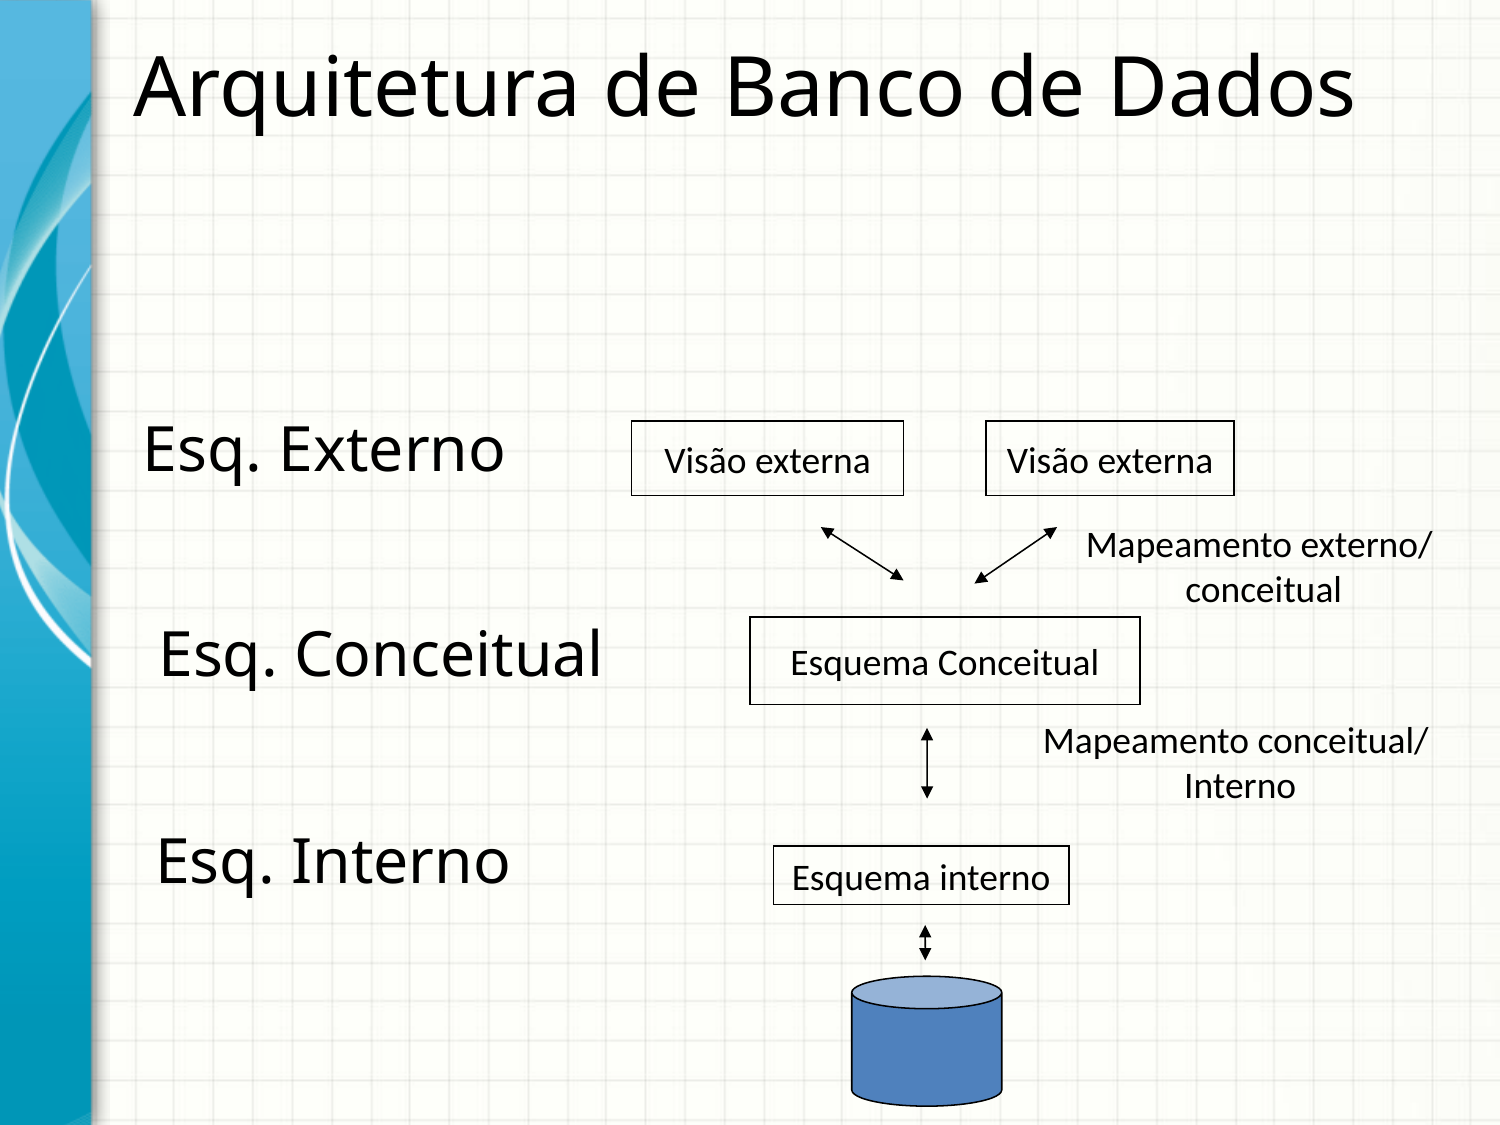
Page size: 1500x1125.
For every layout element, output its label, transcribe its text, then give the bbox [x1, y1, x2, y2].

text_box Esquema interno [773, 846, 1069, 905]
text_box Mapeamento conceitual/ Interno [1104, 723, 1377, 799]
text_box [974, 527, 1058, 584]
text_box Arquitetura de Banco de Dados [43, 40, 1469, 206]
text_box [919, 924, 932, 961]
text_box [851, 976, 1002, 1107]
text_box Esq. Conceitual [143, 606, 620, 697]
text_box Esquema Conceitual [750, 616, 1140, 705]
text_box Mapeamento externo/ conceitual [1127, 527, 1400, 602]
picture [0, 0, 1500, 1125]
text_box Visão externa [986, 420, 1235, 496]
text_box Esq. Interno [140, 813, 527, 904]
text_box [920, 727, 934, 799]
text_box [820, 527, 904, 581]
text_box Esq. Externo [127, 401, 522, 492]
text_box Visão externa [631, 420, 904, 496]
